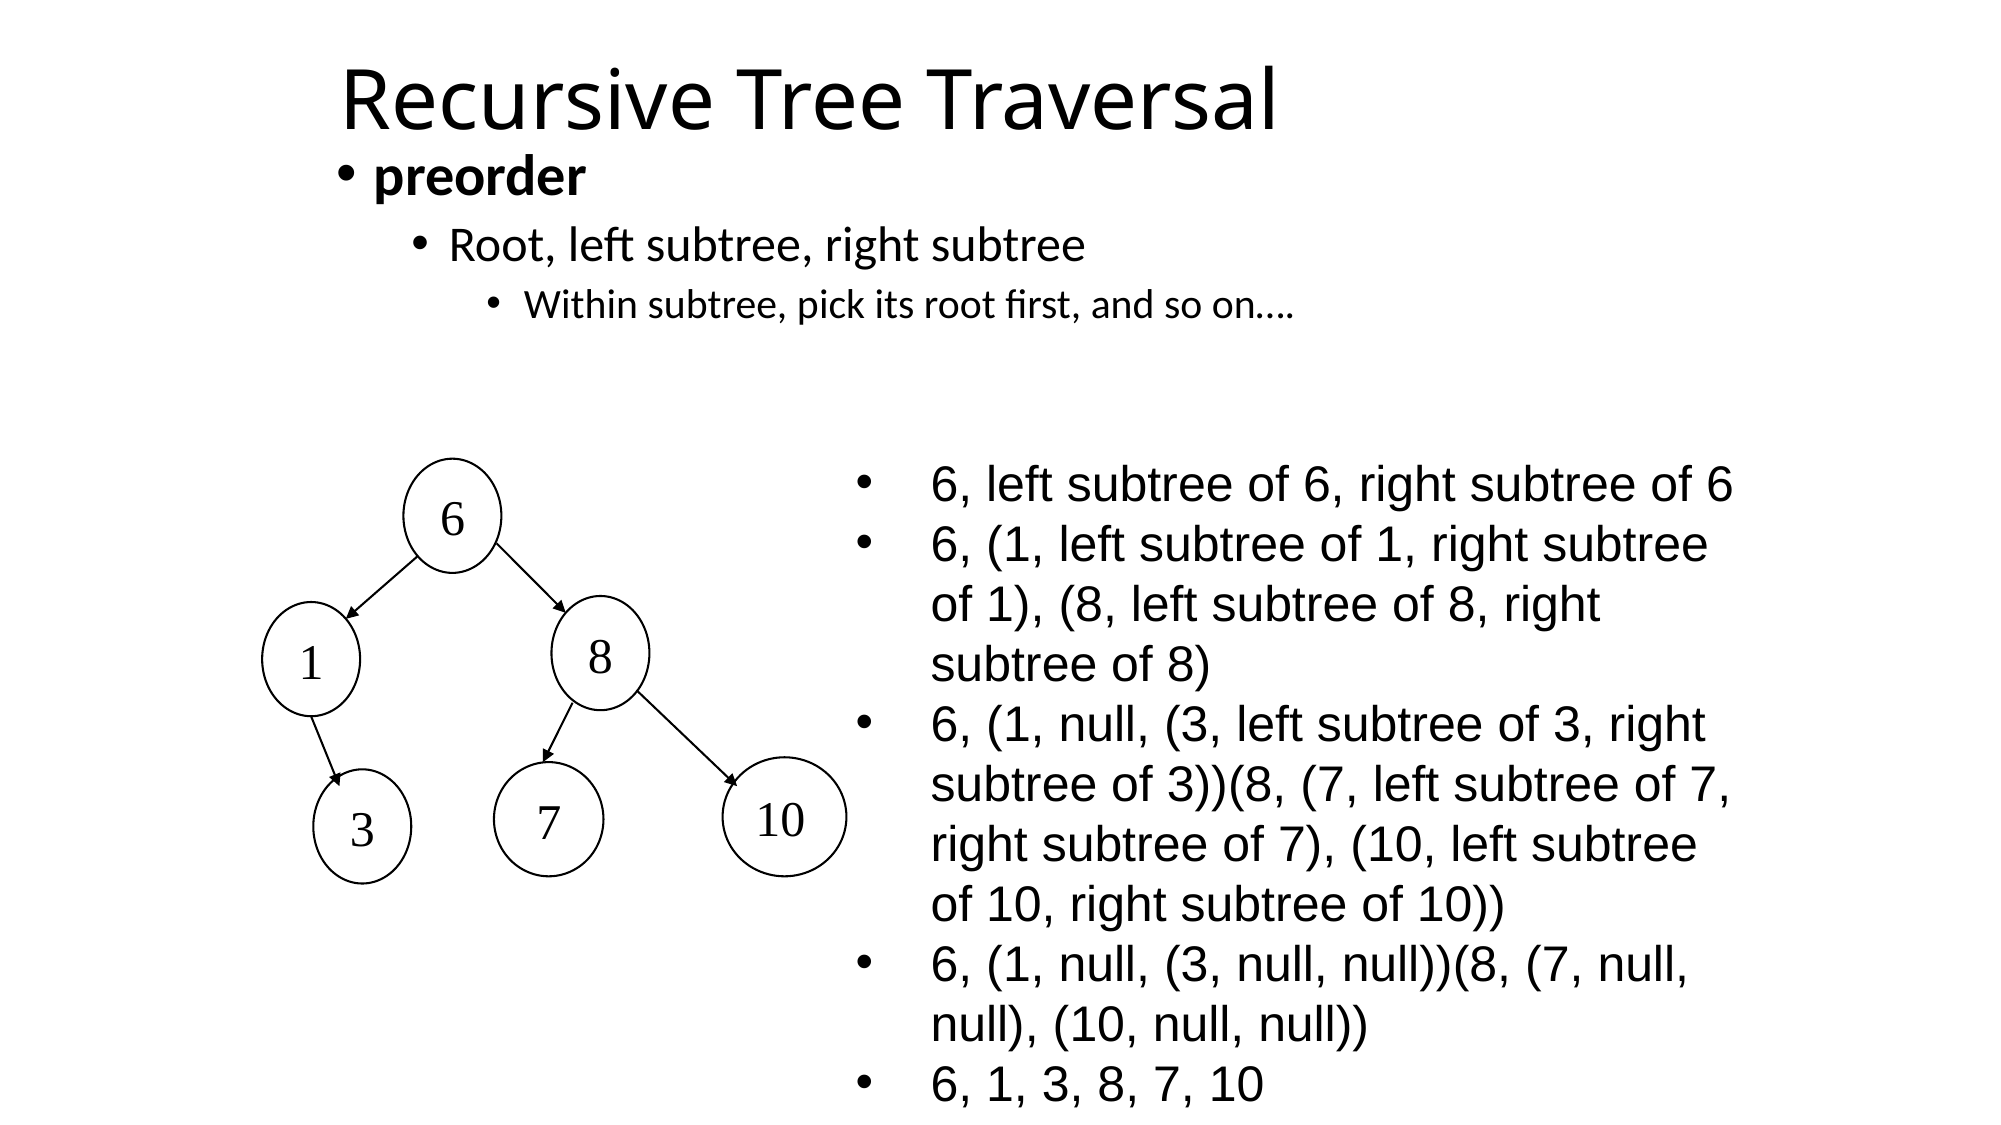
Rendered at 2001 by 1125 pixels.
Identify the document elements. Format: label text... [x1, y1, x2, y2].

title Recursive Tree Traversal [324, 8, 1675, 197]
text_box 6, left subtree of 6, right subtree of 6 6, (1, left subtree of 1, right subtree of 1), (8, left subtree of 8, right subtree of 8) 6, (1, null, (3, left subtree of 3, right subtree of 3))(8, (7, left subtree of 7, right subtree of 7), (10, left subtree of 10, right subtree of 10)) 6, (1, null, (3, null, null))(8, (7, null, null), (10, null, null)) 6, 1, 3, 8, 7, 10 [840, 444, 1750, 1125]
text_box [262, 458, 847, 884]
list preorder Root, left subtree, right subtree Within subtree, pick its root first, and so on…. [321, 137, 1635, 409]
